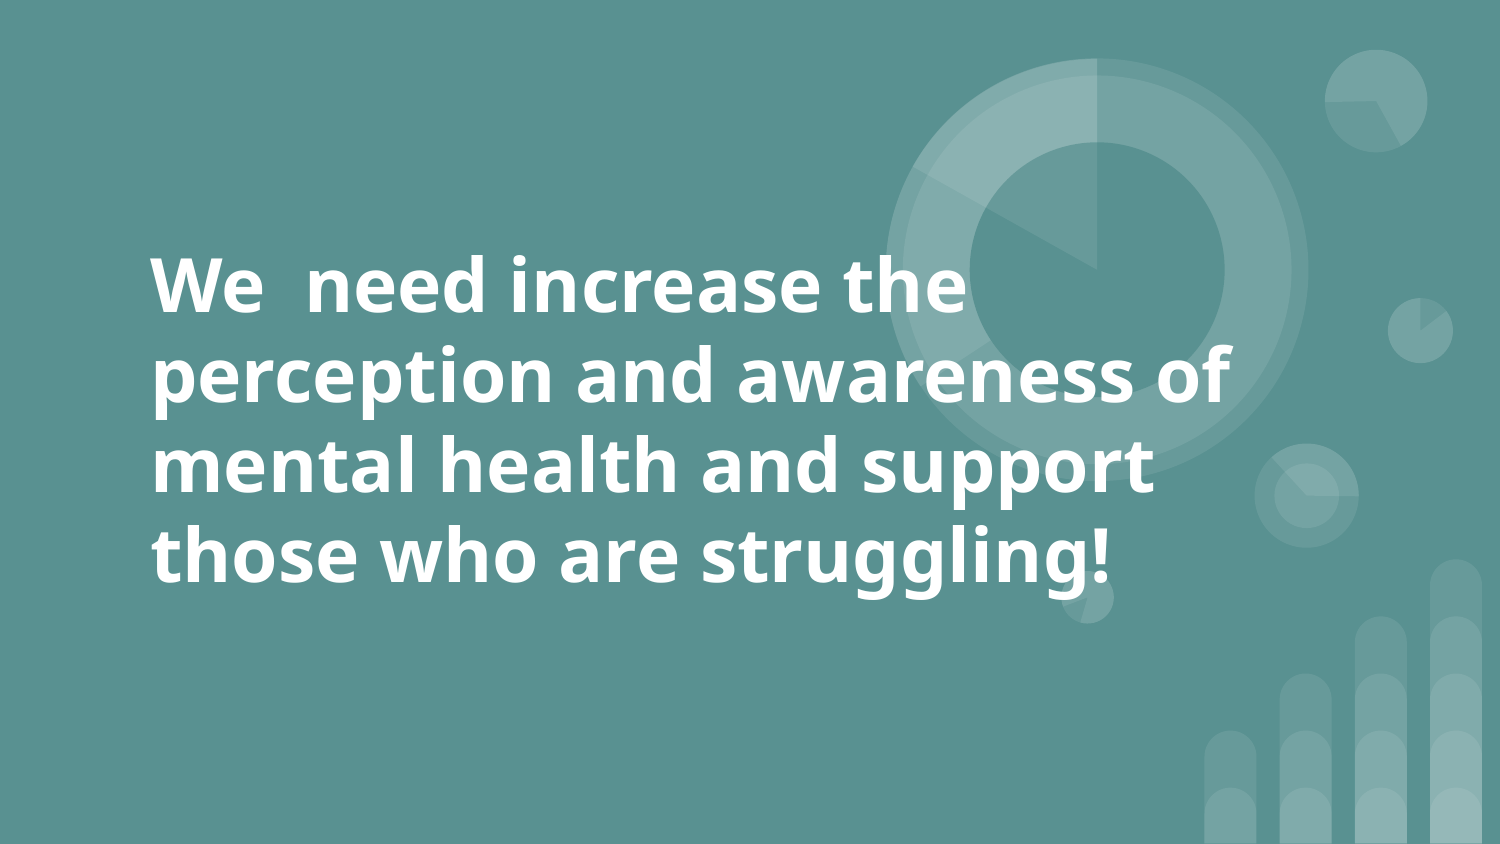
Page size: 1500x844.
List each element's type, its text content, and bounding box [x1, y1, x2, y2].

title We need increase the perception and awareness of mental health and support those who are struggling! [135, 152, 1382, 682]
